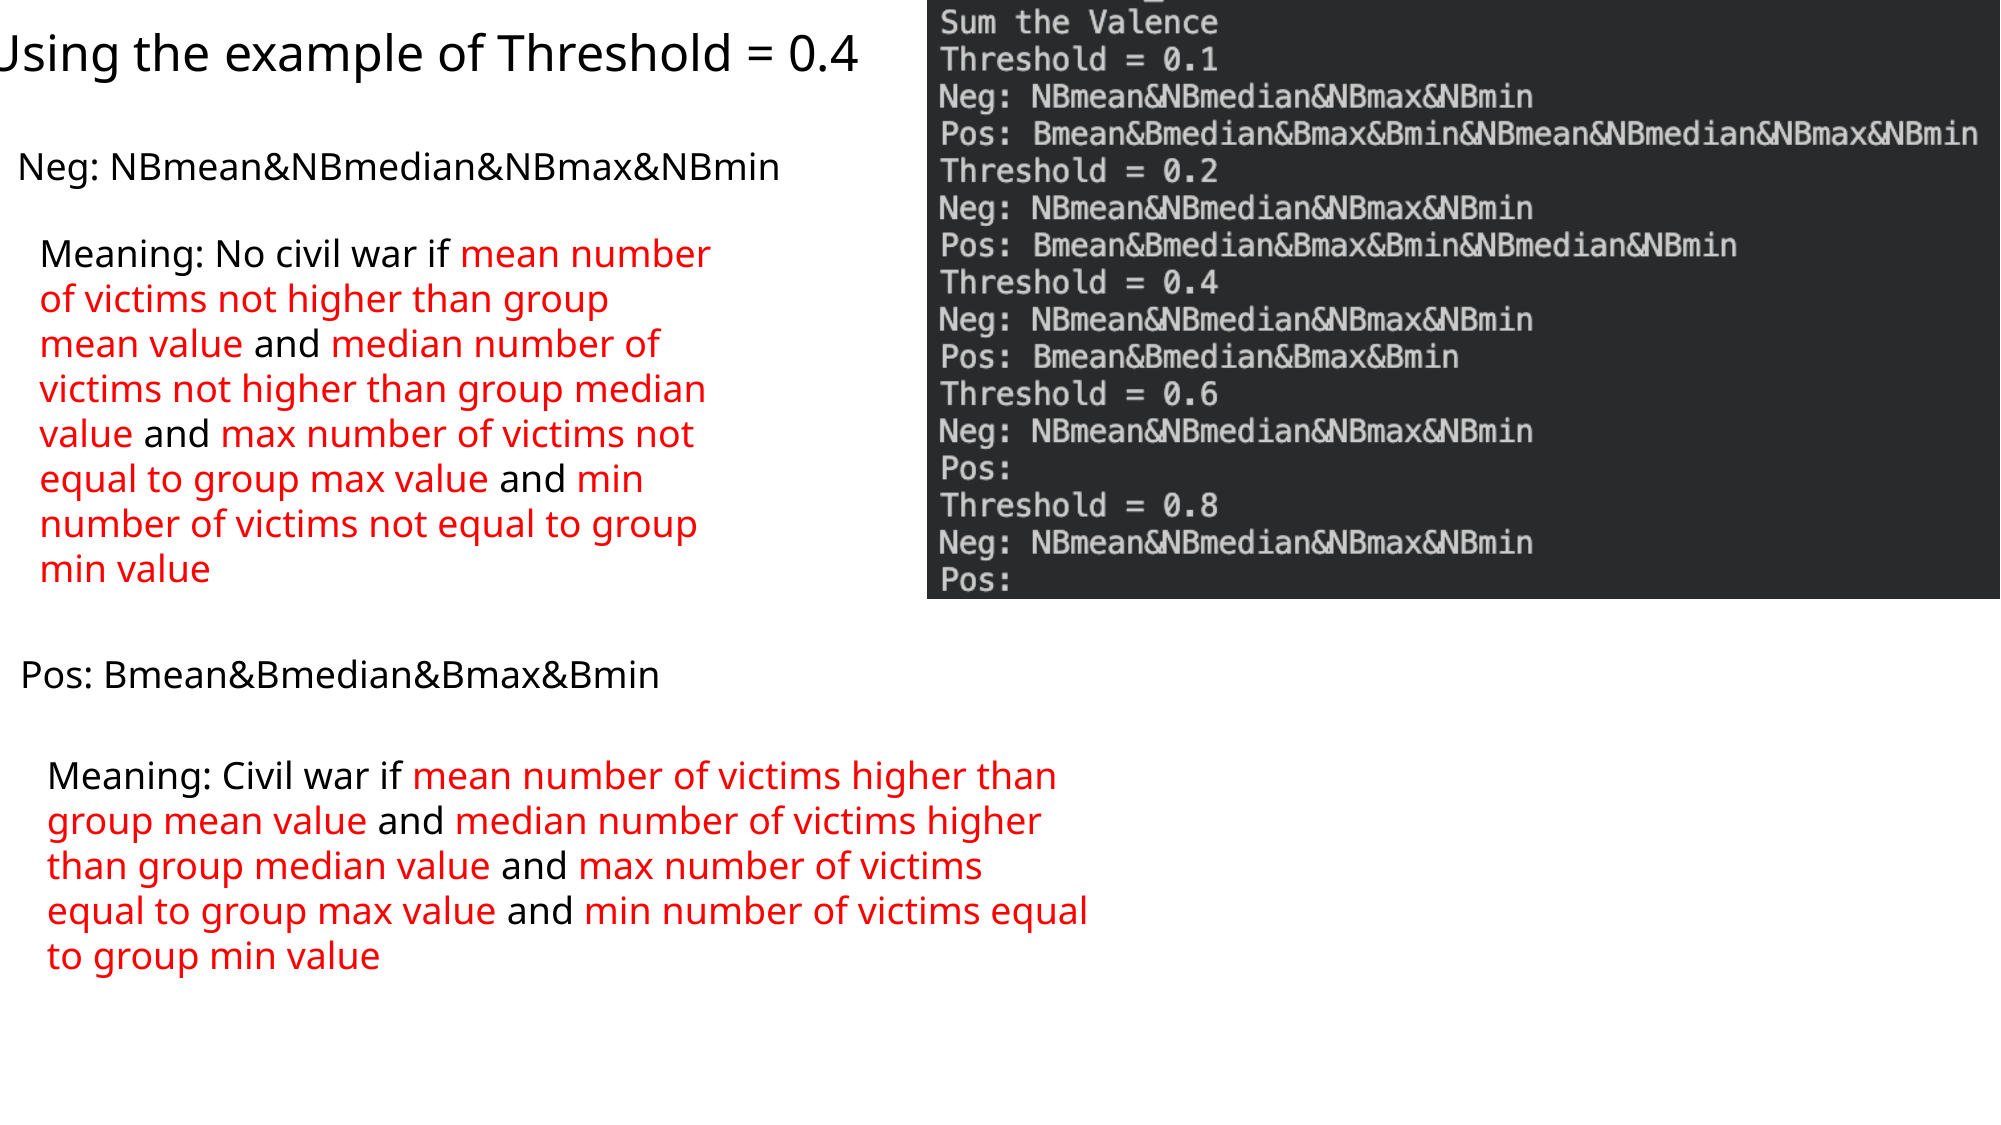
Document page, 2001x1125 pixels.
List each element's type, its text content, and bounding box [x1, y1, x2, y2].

text_box Meaning: Civil war if mean number of victims higher than group mean value and median number of victims higher than group median value and max number of victims equal to group max value and min number of victims equal to group min value [32, 744, 1105, 985]
text_box Neg: NBmean&NBmedian&NBmax&NBmin [2, 136, 797, 196]
text_box Pos: Bmean&Bmedian&Bmax&Bmin [5, 643, 677, 703]
text_box Using the example of Threshold = 0.4 [0, 13, 874, 89]
picture [927, 0, 2000, 599]
text_box Meaning: No civil war if mean number of victims not higher than group mean value and median number of victims not higher than group median value and max number of victims not equal to group max value and min number of victims not equal to group min value [24, 222, 729, 598]
